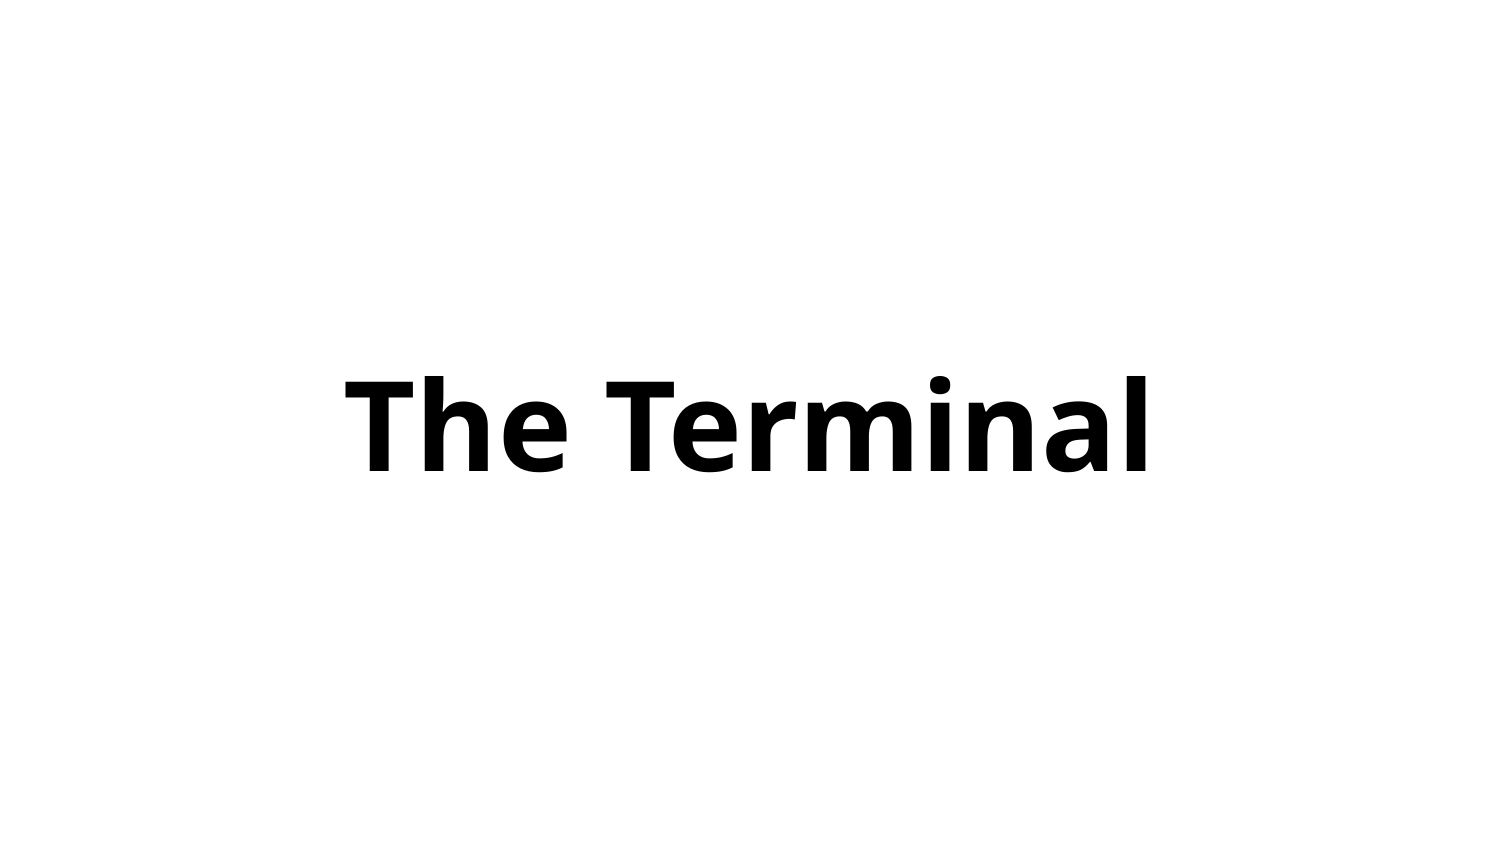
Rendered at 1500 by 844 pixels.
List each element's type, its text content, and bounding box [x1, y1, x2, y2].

title The Terminal [51, 352, 1449, 491]
